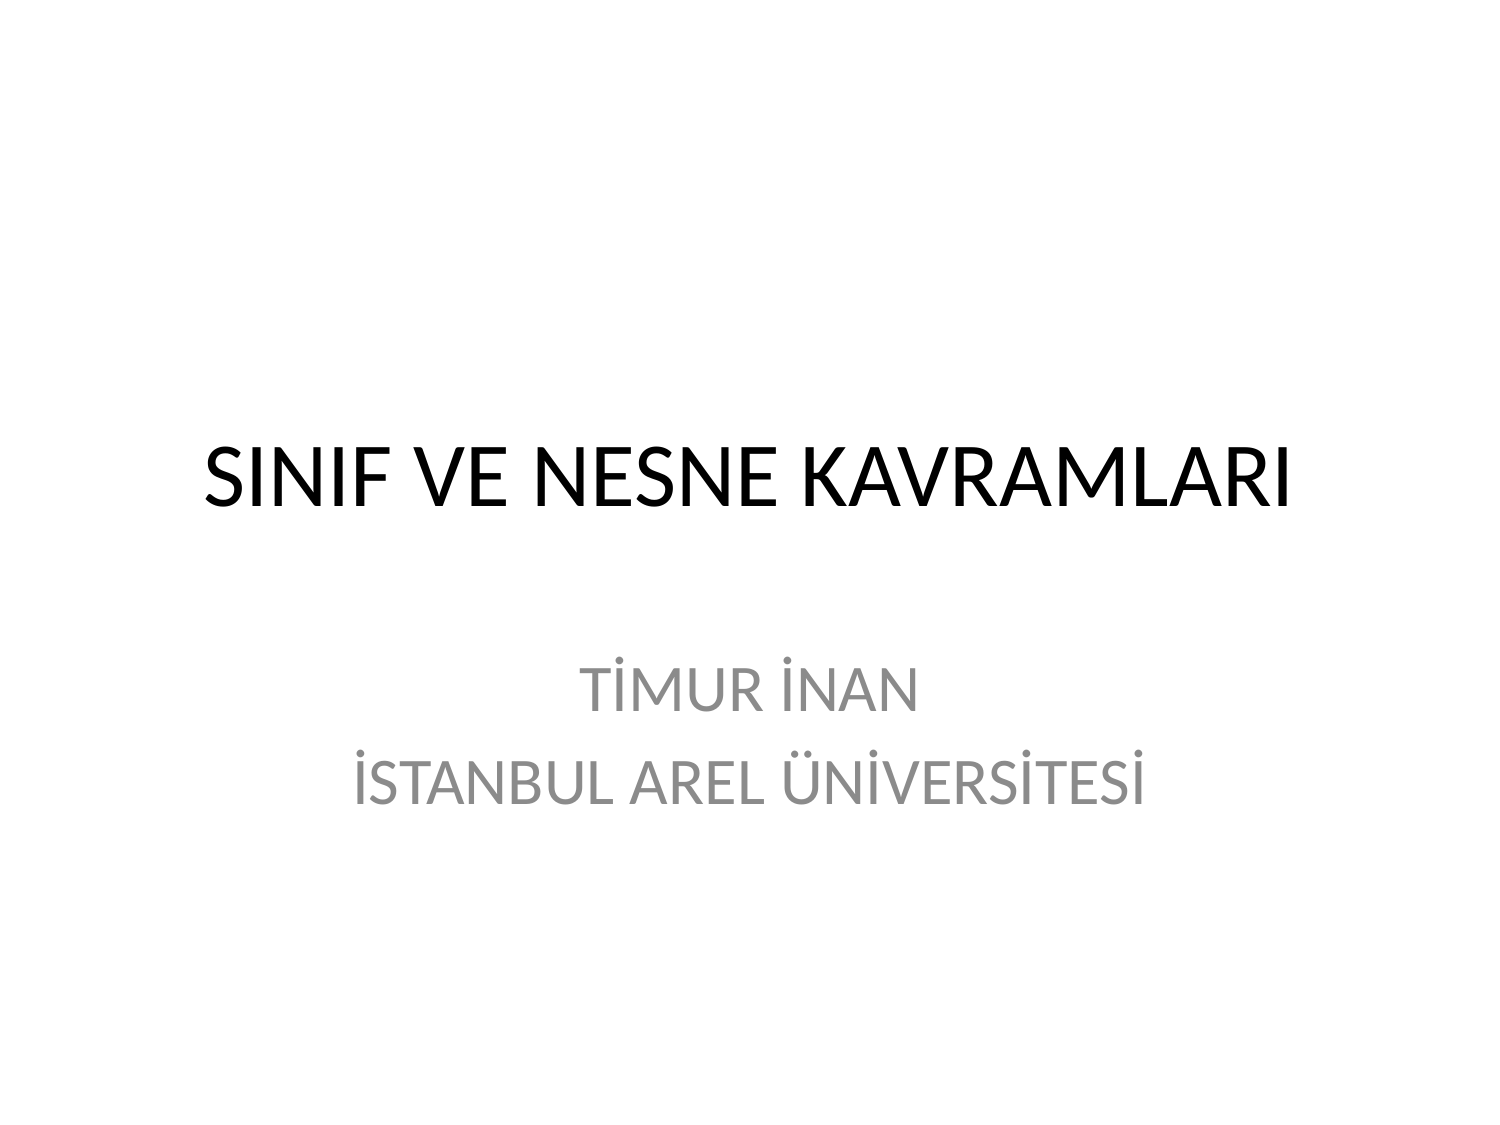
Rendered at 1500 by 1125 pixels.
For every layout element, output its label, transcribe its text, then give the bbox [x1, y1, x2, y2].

subtitle TİMUR İNAN İSTANBUL AREL ÜNİVERSİTESİ [225, 637, 1275, 925]
title SINIF VE NESNE KAVRAMLARI [112, 349, 1388, 591]
